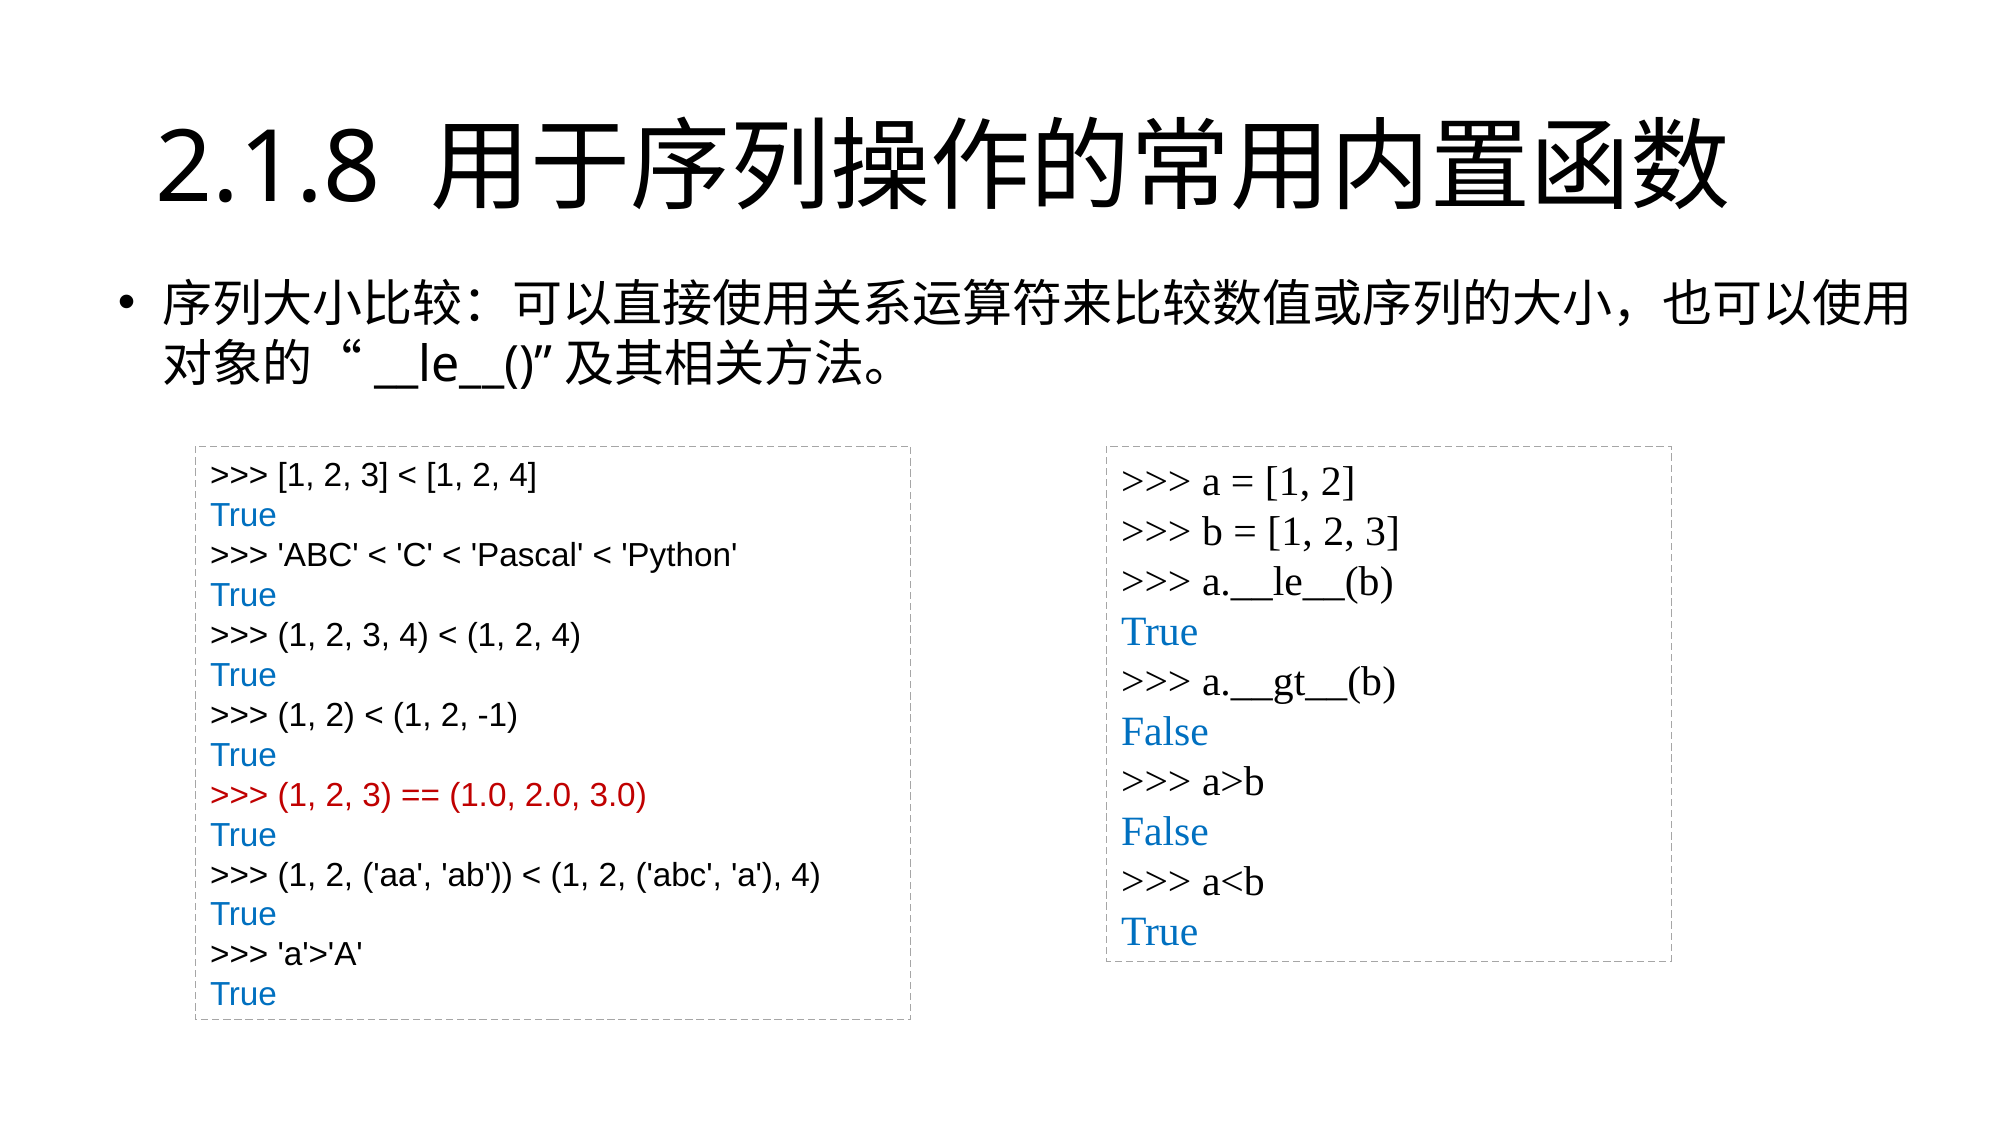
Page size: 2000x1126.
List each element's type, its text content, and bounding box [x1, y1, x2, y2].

text_box >>> a = [1, 2] >>> b = [1, 2, 3] >>> a.__le__(b) True >>> a.__gt__(b) False >>> a>b False >>> a<b True [1106, 446, 1672, 962]
text_box >>> [1, 2, 3] < [1, 2, 4] True >>> 'ABC' < 'C' < 'Pascal' < 'Python' True >>> (1, 2, 3, 4) < (1, 2, 4) True >>> (1, 2) < (1, 2, -1) True >>> (1, 2, 3) == (1.0, 2.0, 3.0) True >>> (1, 2, ('aa', 'ab')) < (1, 2, ('abc', 'a'), 4) True >>> 'a'>'A' True [195, 446, 911, 1020]
list 序列大小比较：可以直接使用关系运算符来比较数值或序列的大小，也可以使用对象的“__le__()”及其相关方法。 [99, 262, 1939, 1006]
title 2.1.8 用于序列操作的常用内置函数 [137, 59, 1863, 262]
